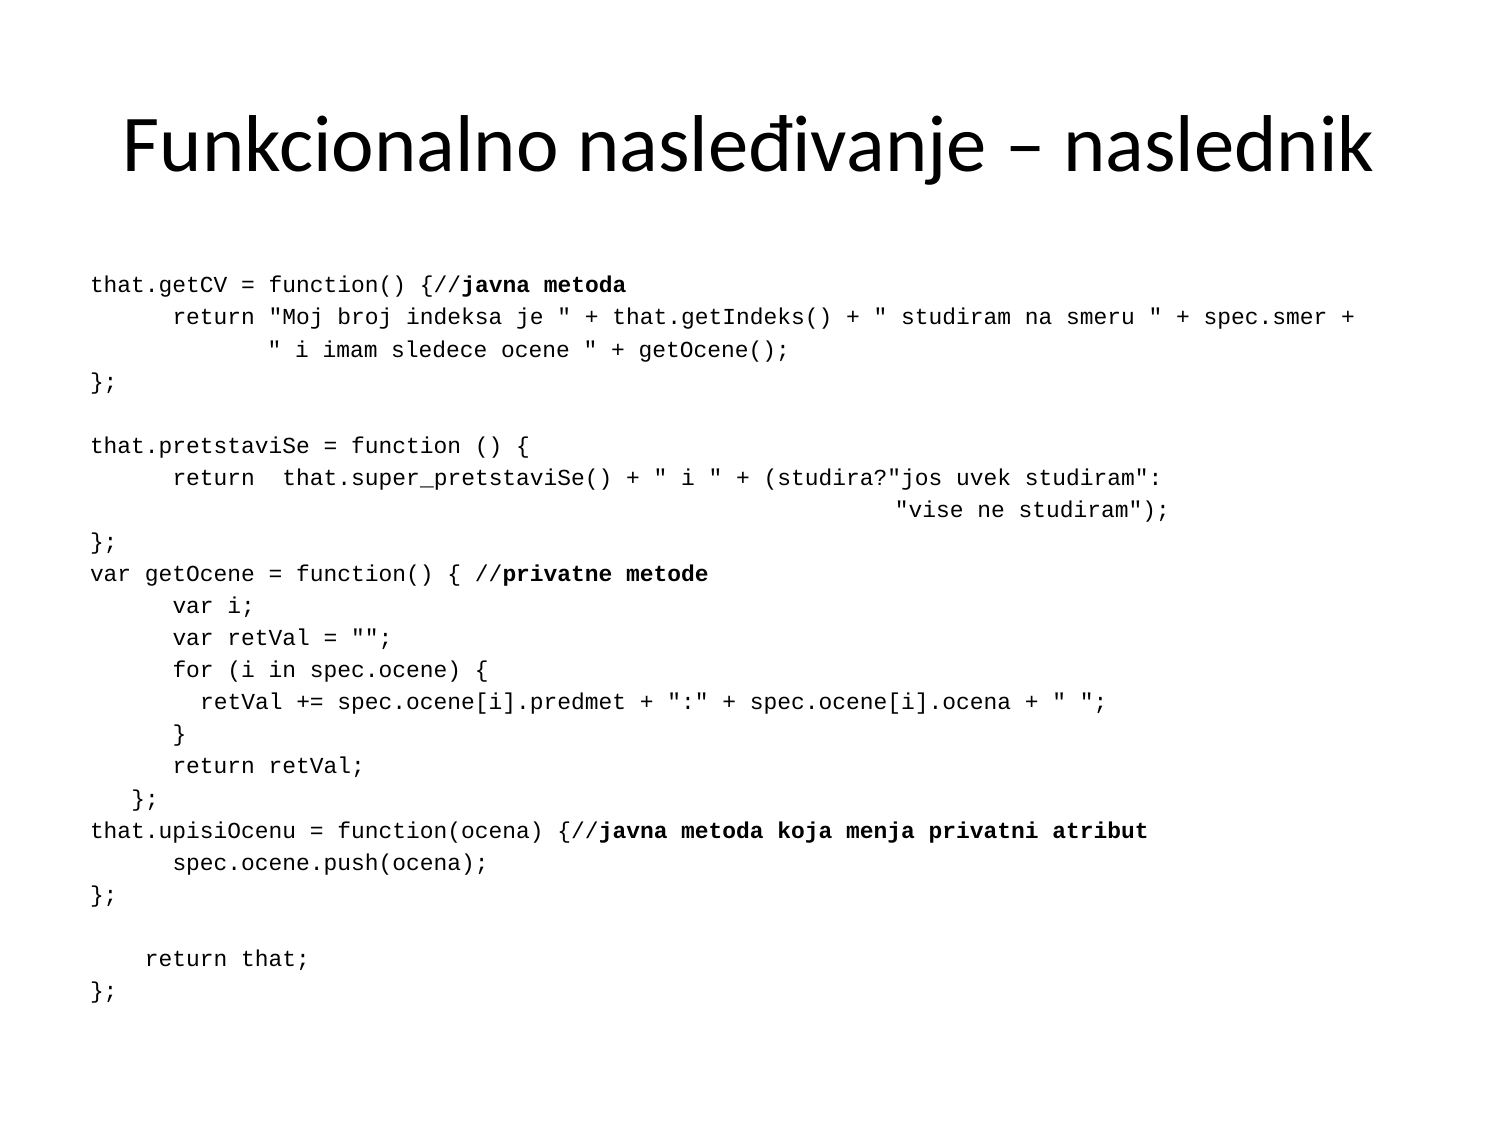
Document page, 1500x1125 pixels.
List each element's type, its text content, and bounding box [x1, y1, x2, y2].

title Funkcionalno nasleđivanje – naslednik [75, 45, 1425, 233]
list that.getCV = function() {//javna metoda return "Moj broj indeksa je " + that.getIndeks() + " studiram na smeru " + spec.smer + " i imam sledece ocene " + getOcene(); }; that.pretstaviSe = function () { return that.super_pretstaviSe() + " i " + (studira?"jos uvek studiram": "vise ne studiram"); }; var getOcene = function() { //privatne metode var i; var retVal = ""; for (i in spec.ocene) { retVal += spec.ocene[i].predmet + ":" + spec.ocene[i].ocena + " "; } return retVal; }; that.upisiOcenu = function(ocena) {//javna metoda koja menja privatni atribut spec.ocene.push(ocena); }; return that; }; [75, 262, 1425, 1005]
